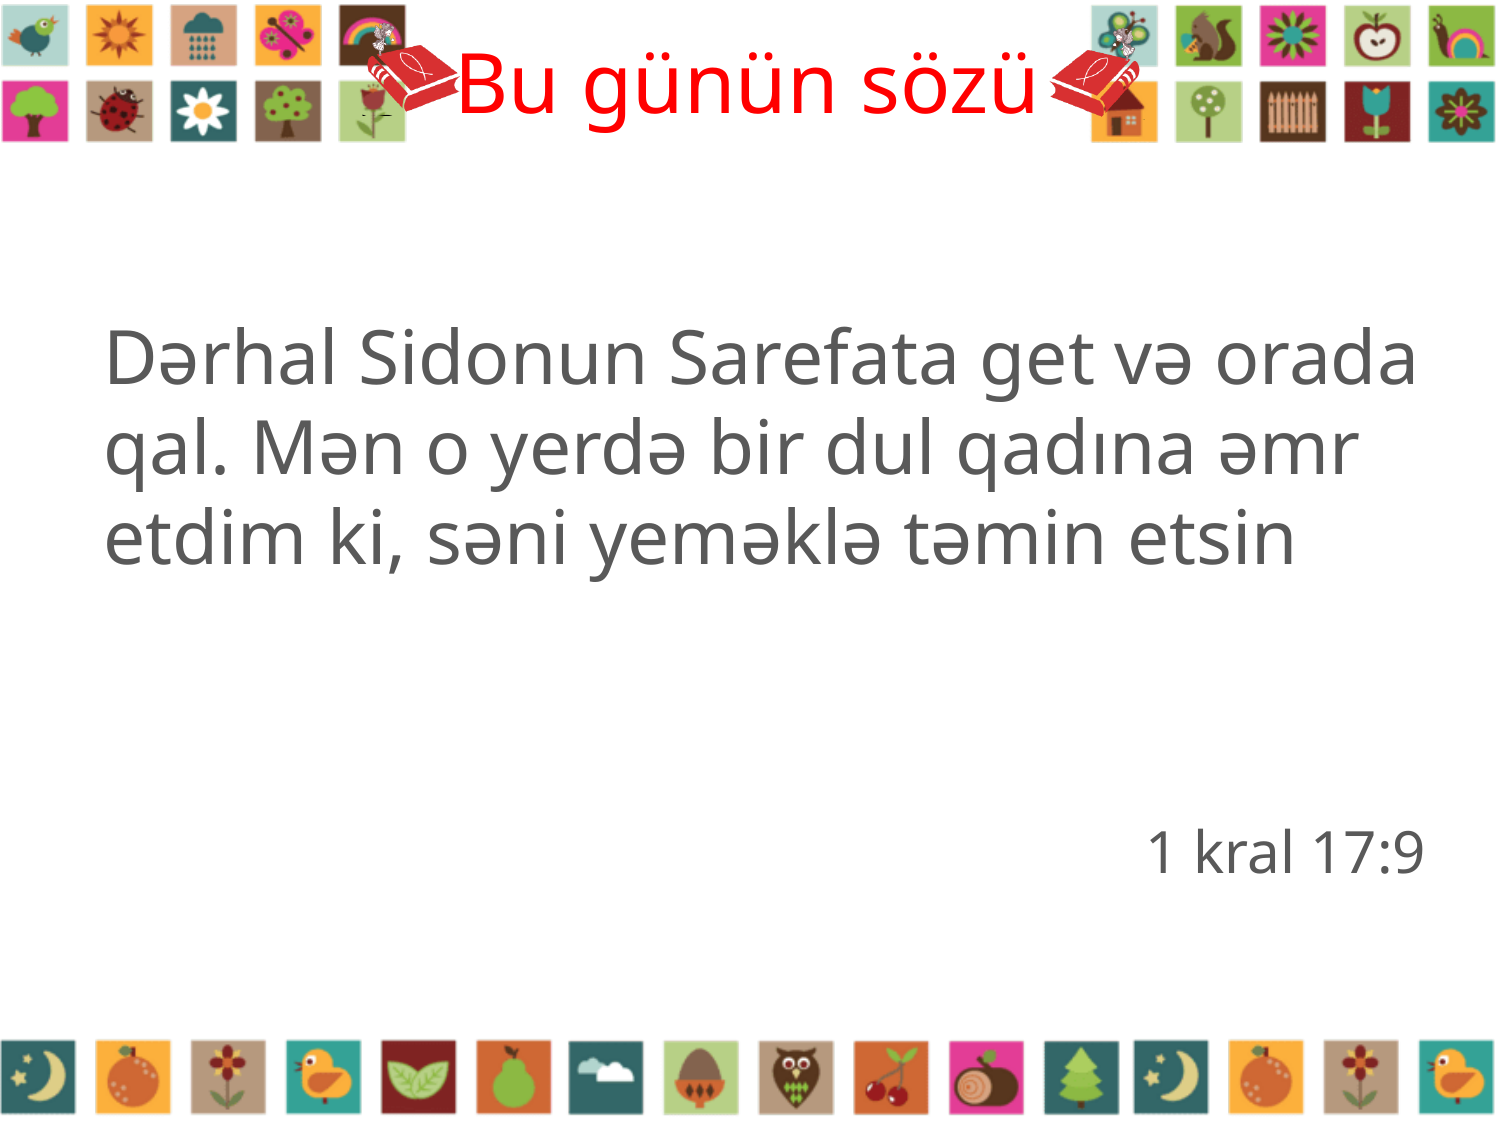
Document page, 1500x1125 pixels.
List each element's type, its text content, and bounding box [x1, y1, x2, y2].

picture [1017, 3, 1500, 150]
picture [0, 3, 492, 150]
text_box Dərhal Sidonun Sarefata get və orada qal. Mən o yerdə bir dul qadına əmr etdim ki, səni yeməklə təmin etsin [88, 302, 1436, 588]
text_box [0, 1028, 1500, 1118]
text_box 1 kral 17:9 [808, 807, 1441, 893]
text_box Bu günün sözü [425, 22, 1078, 138]
